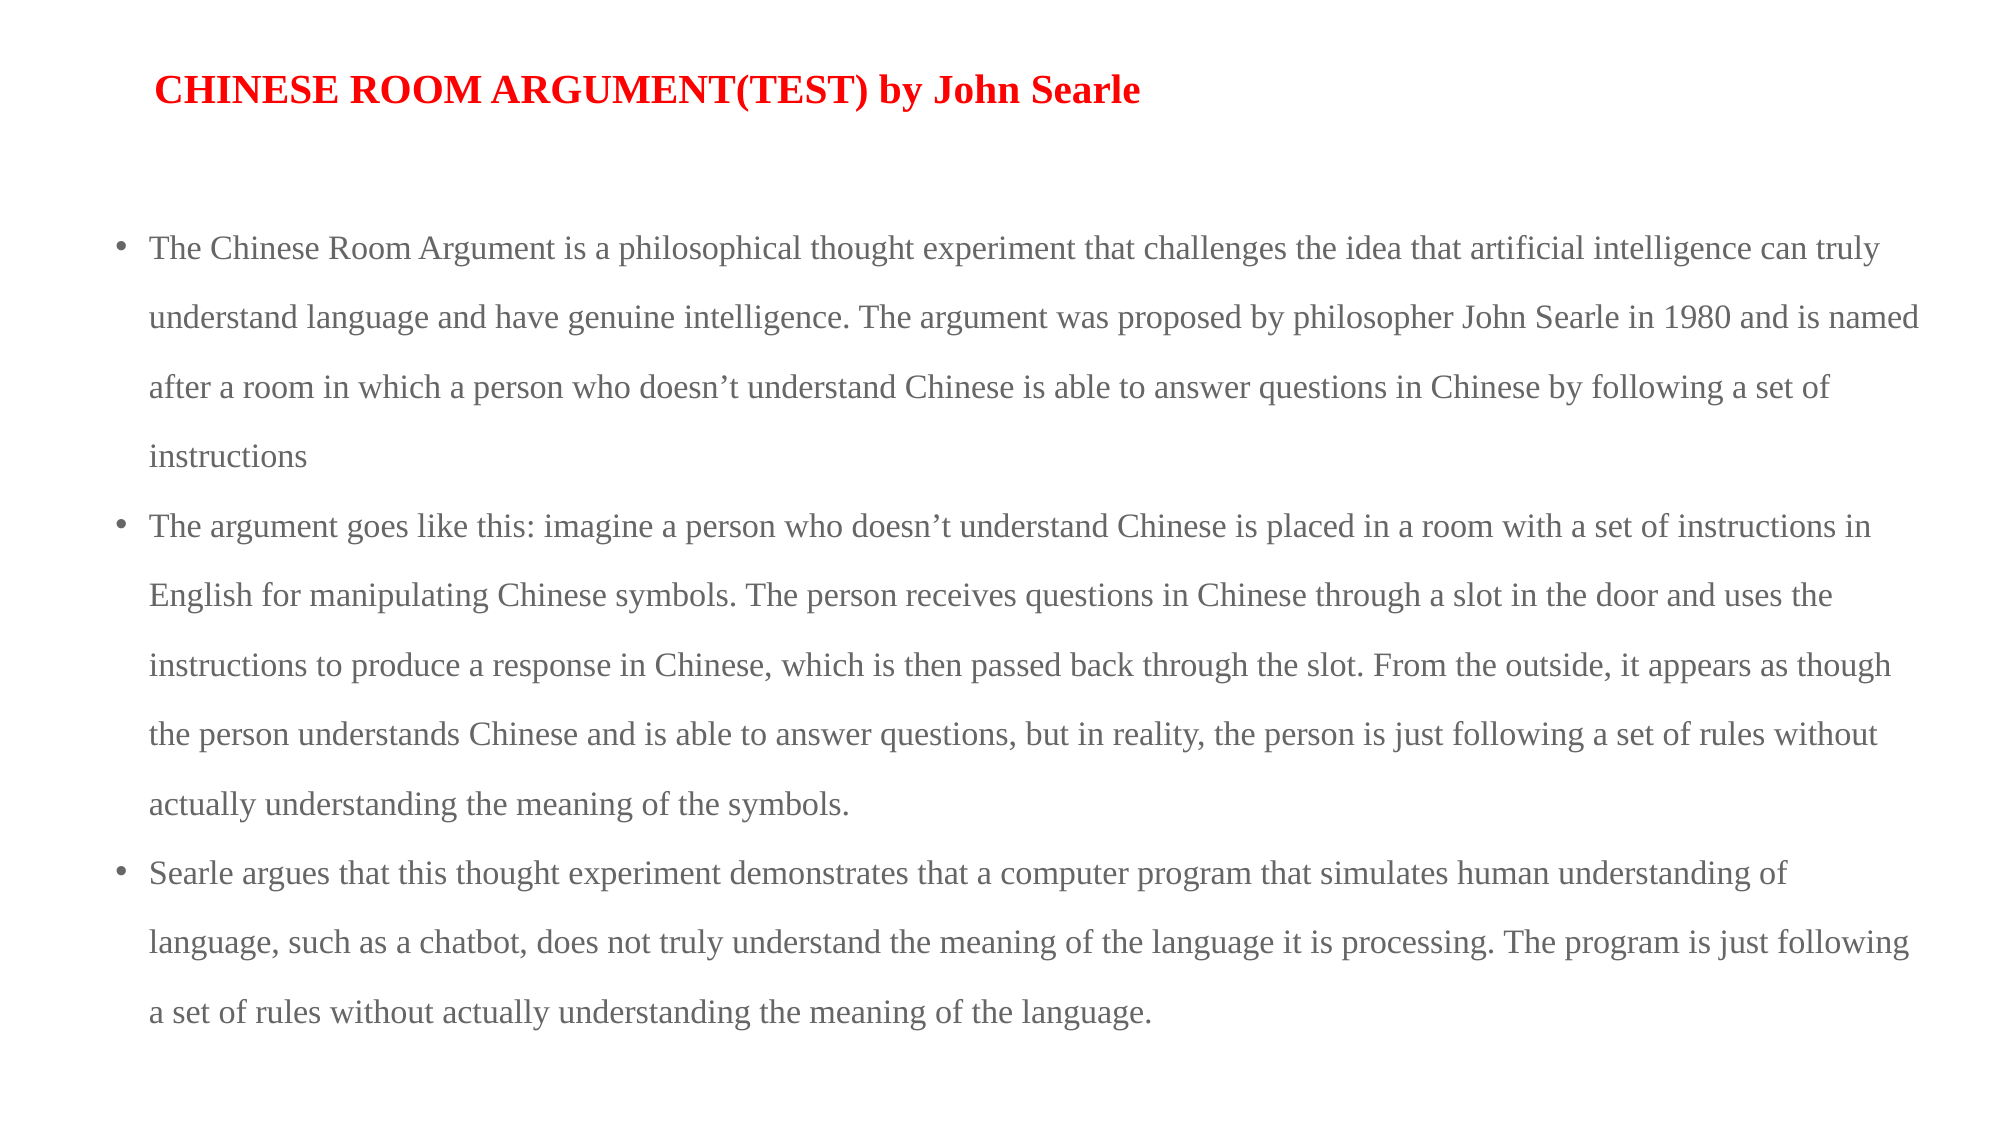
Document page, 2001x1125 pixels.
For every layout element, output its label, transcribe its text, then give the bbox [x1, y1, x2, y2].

title CHINESE ROOM ARGUMENT(TEST) by John Searle [137, 59, 1953, 170]
list The Chinese Room Argument is a philosophical thought experiment that challenges the idea that artificial intelligence can truly understand language and have genuine intelligence. The argument was proposed by philosopher John Searle in 1980 and is named after a room in which a person who doesn’t understand Chinese is able to answer questions in Chinese by following a set of instructions The argument goes like this: imagine a person who doesn’t understand Chinese is placed in a room with a set of instructions in English for manipulating Chinese symbols. The person receives questions in Chinese through a slot in the door and uses the instructions to produce a response in Chinese, which is then passed back through the slot. From the outside, it appears as though the person understands Chinese and is able to answer questions, but in reality, the person is just following a set of rules without actually understanding the meaning of the symbols. Searle argues that this thought experiment demonstrates that a computer program that simulates human understanding of language, such as a chatbot, does not truly understand the meaning of the language it is processing. The program is just following a set of rules without actually understanding the meaning of the language. [100, 189, 1940, 1044]
